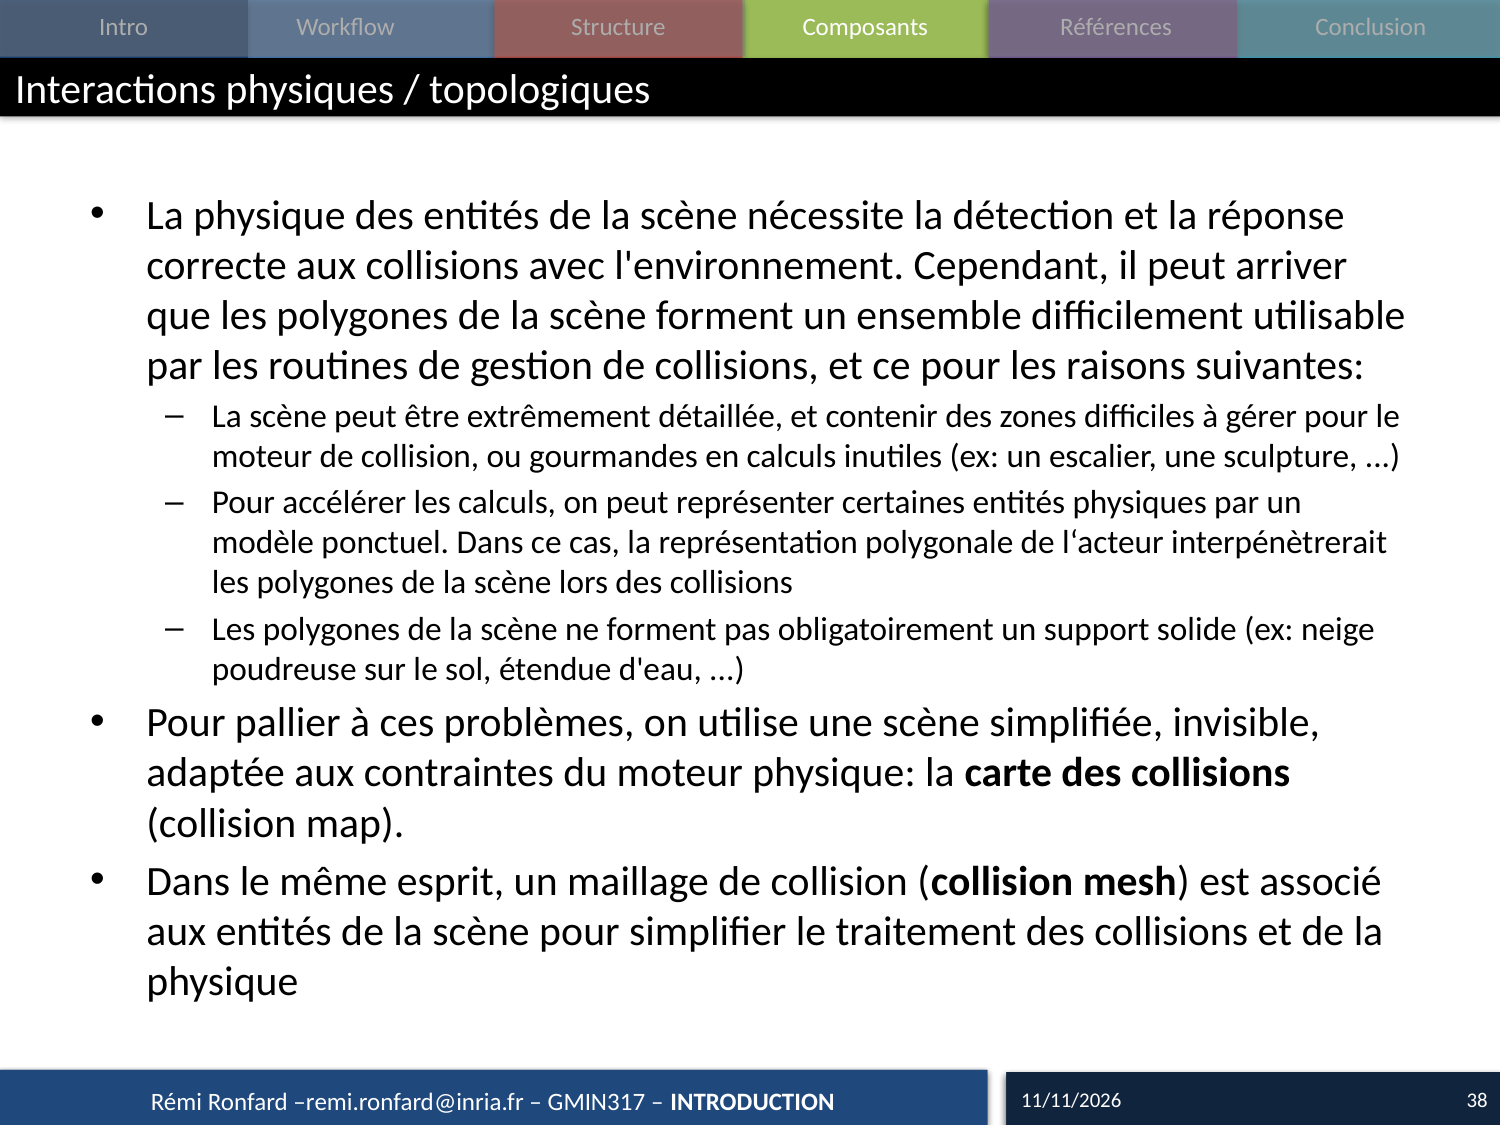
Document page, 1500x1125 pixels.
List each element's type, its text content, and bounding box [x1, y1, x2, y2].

slide_number 38 [1153, 1071, 1500, 1125]
list La physique des entités de la scène nécessite la détection et la réponse correcte aux collisions avec l'environnement. Cependant, il peut arriver que les polygones de la scène forment un ensemble difficilement utilisable par les routines de gestion de collisions, et ce pour les raisons suivantes: La scène peut être extrêmement détaillée, et contenir des zones difficiles à gérer pour le moteur de collision, ou gourmandes en calculs inutiles (ex: un escalier, une sculpture, ...) Pour accélérer les calculs, on peut représenter certaines entités physiques par un modèle ponctuel. Dans ce cas, la représentation polygonale de l‘acteur interpénètrerait les polygones de la scène lors des collisions Les polygones de la scène ne forment pas obligatoirement un support solide (ex: neige poudreuse sur le sol, étendue d'eau, ...) Pour pallier à ces problèmes, on utilise une scène simplifiée, invisible, adaptée aux contraintes du moteur physique: la carte des collisions (collision map). Dans le même esprit, un maillage de collision (collision mesh) est associé aux entités de la scène pour simplifier le traitement des collisions et de la physique [75, 179, 1425, 1005]
footer Rémi Ronfard –remi.ronfard@inria.fr – GMIN317 – INTRODUCTION [0, 1072, 988, 1125]
title Interactions physiques / topologiques [0, 58, 1500, 117]
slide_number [1006, 1070, 1153, 1125]
